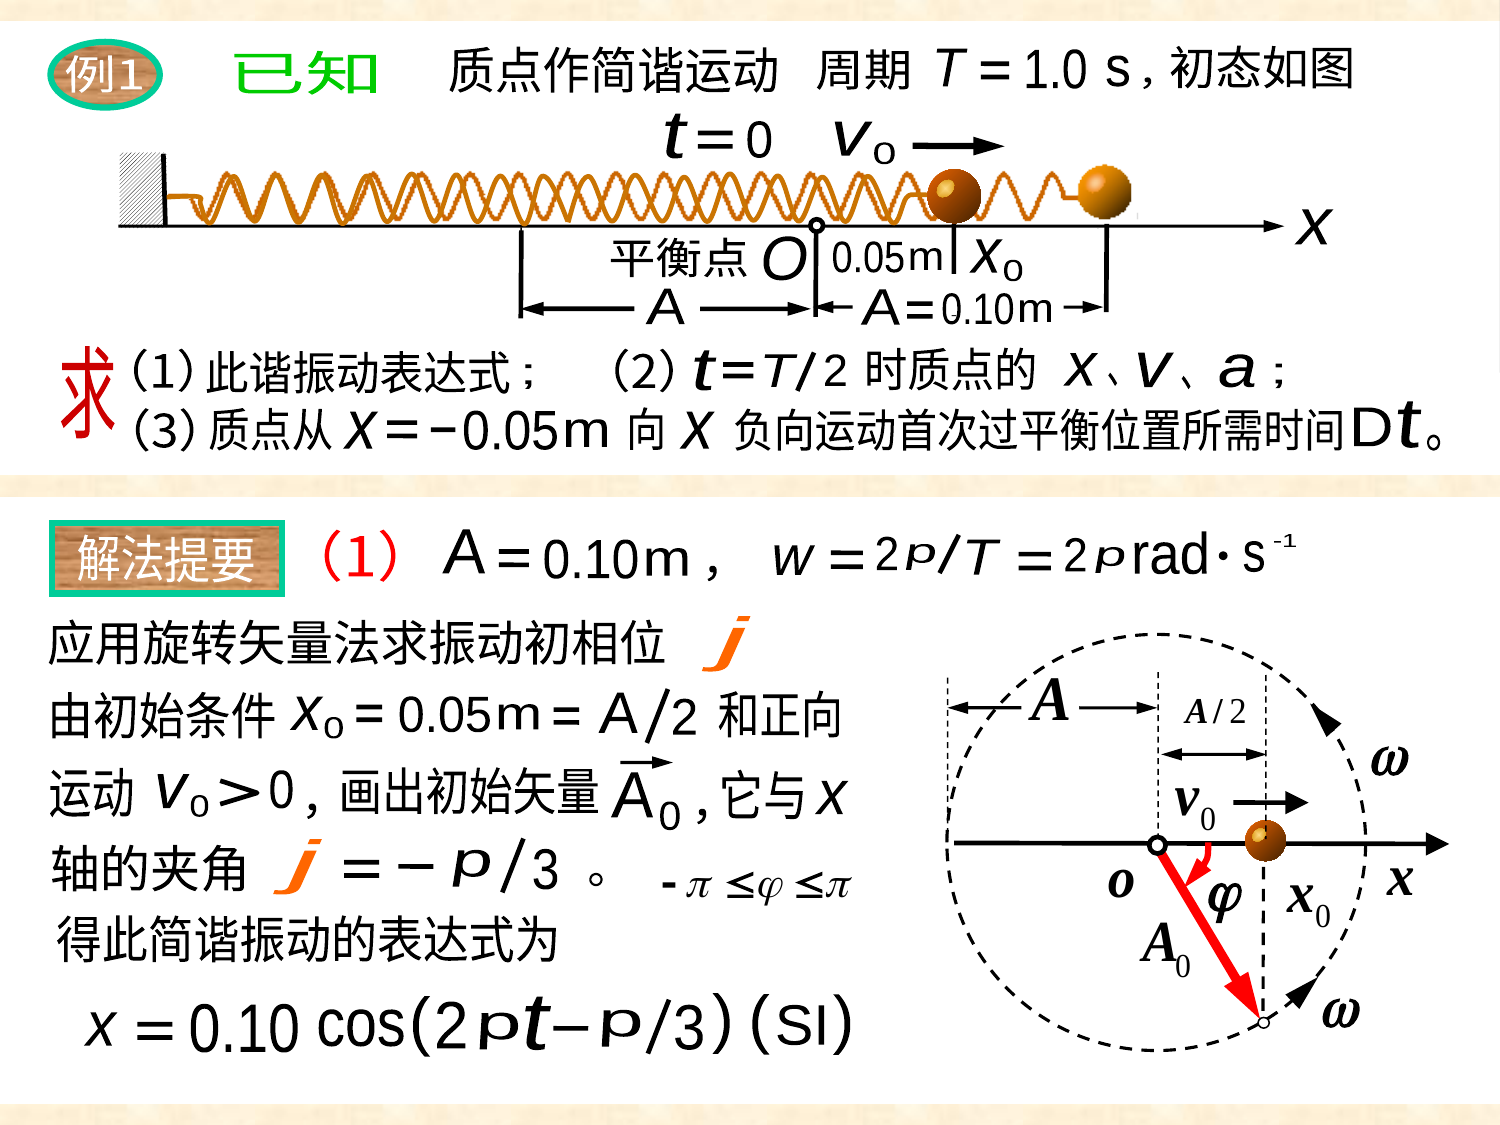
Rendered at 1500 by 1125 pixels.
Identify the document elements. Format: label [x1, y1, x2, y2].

text_box [50, 41, 161, 108]
text_box [854, 288, 1052, 325]
text_box [60, 345, 1441, 452]
text_box [56, 915, 851, 1057]
text_box [520, 302, 634, 315]
text_box [946, 634, 1450, 1051]
text_box [0, 131, 1499, 349]
text_box [1027, 246, 1334, 281]
text_box [812, 300, 849, 314]
text_box [0, 0, 447, 21]
text_box [0, 475, 1500, 497]
text_box [700, 302, 811, 316]
text_box [449, 0, 1500, 123]
text_box [0, 1104, 1500, 1125]
picture [0, 147, 1415, 239]
text_box [655, 861, 862, 916]
text_box [1094, 288, 1110, 325]
text_box [1064, 300, 1104, 314]
text_box [51, 522, 283, 594]
text_box [166, 168, 982, 228]
text_box [1056, 293, 1064, 316]
text_box [118, 246, 963, 281]
text_box [968, 239, 1023, 282]
text_box [663, 113, 1005, 165]
text_box [832, 241, 942, 273]
text_box [634, 288, 700, 317]
text_box [435, 512, 1500, 608]
text_box [0, 21, 658, 146]
text_box [48, 615, 849, 895]
